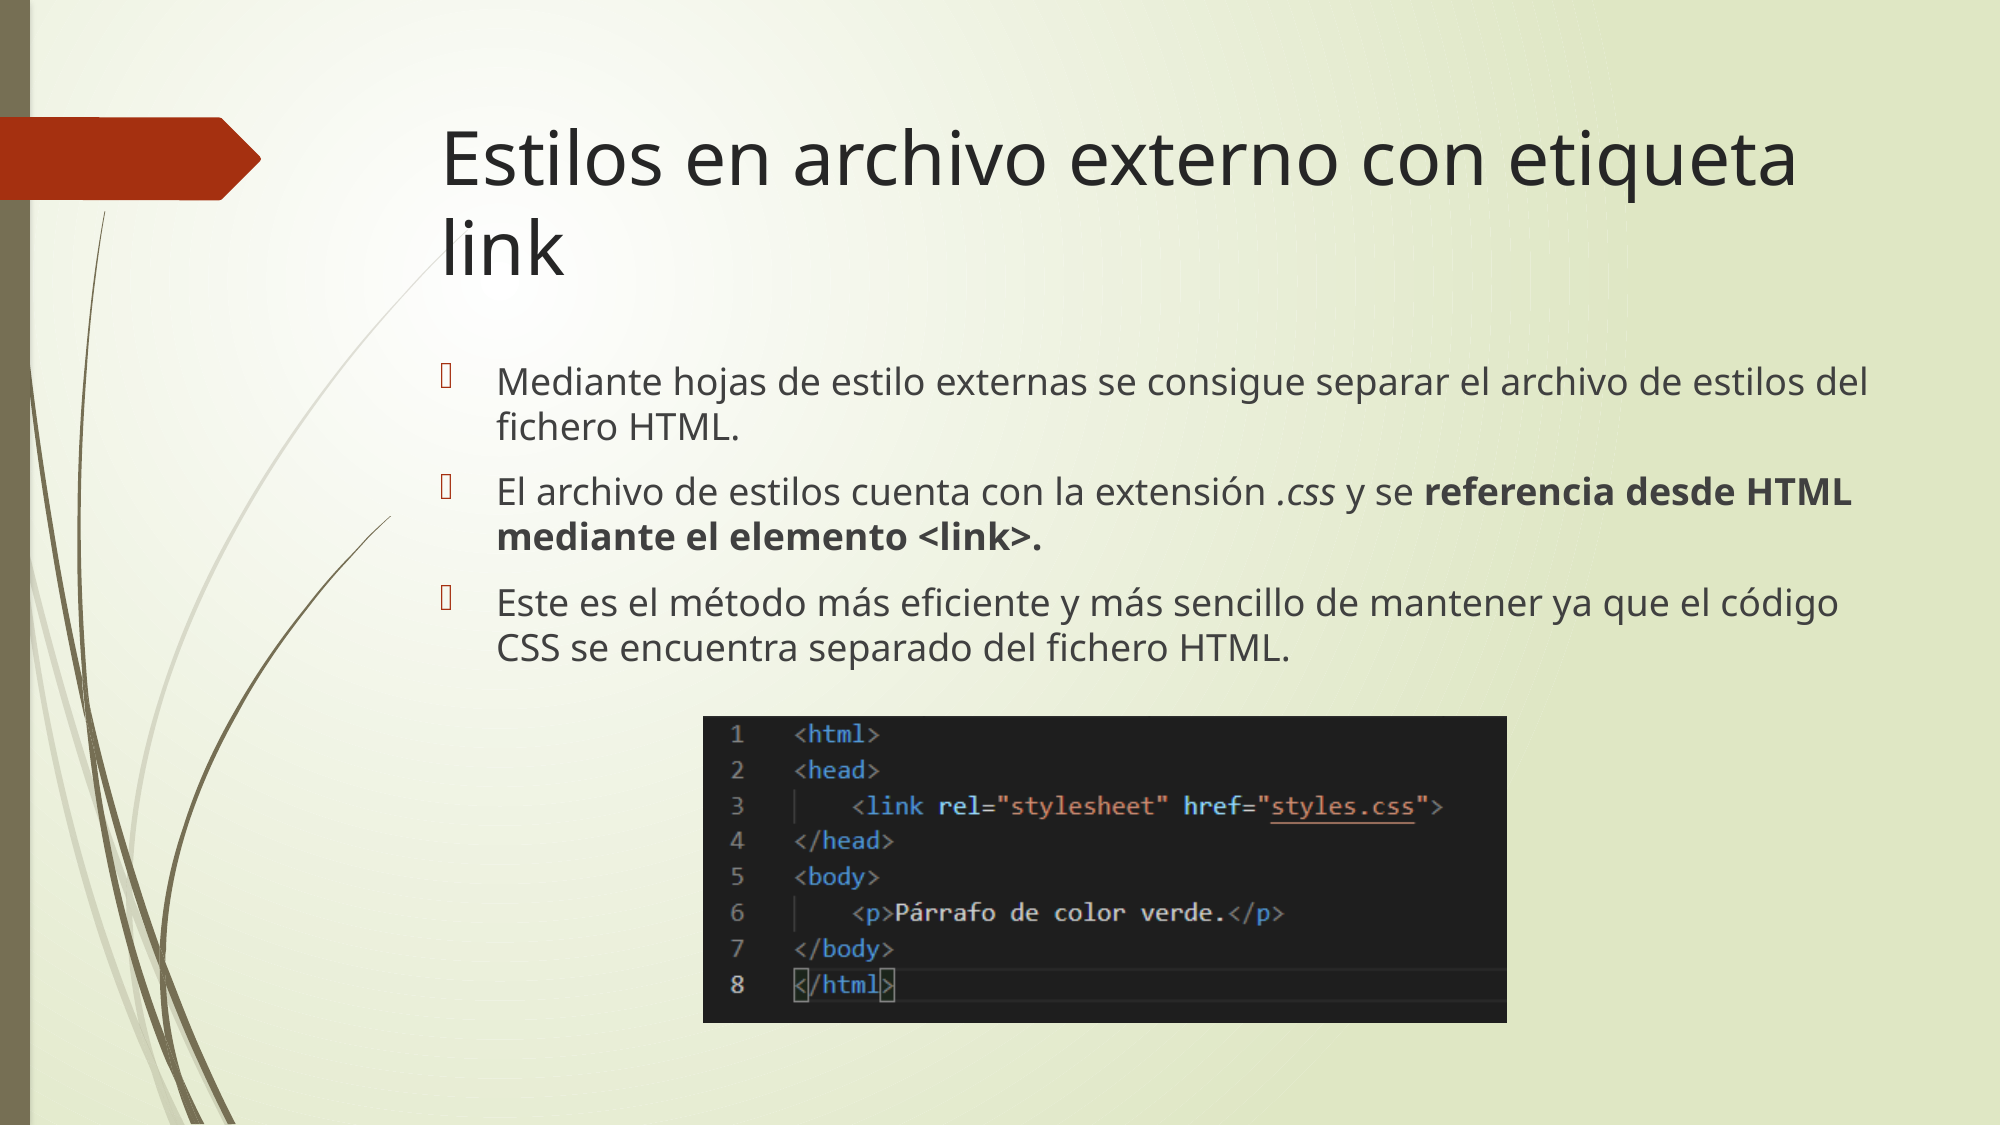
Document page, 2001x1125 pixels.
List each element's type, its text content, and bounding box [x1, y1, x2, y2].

list Mediante hojas de estilo externas se consigue separar el archivo de estilos del fichero HTML. El archivo de estilos cuenta con la extensión .css y se referencia desde HTML mediante el elemento <link>. Este es el método más eficiente y más sencillo de mantener ya que el código CSS se encuentra separado del fichero HTML. [424, 350, 1888, 970]
picture [702, 716, 1507, 1023]
title Estilos en archivo externo con etiqueta link [425, 102, 1888, 313]
